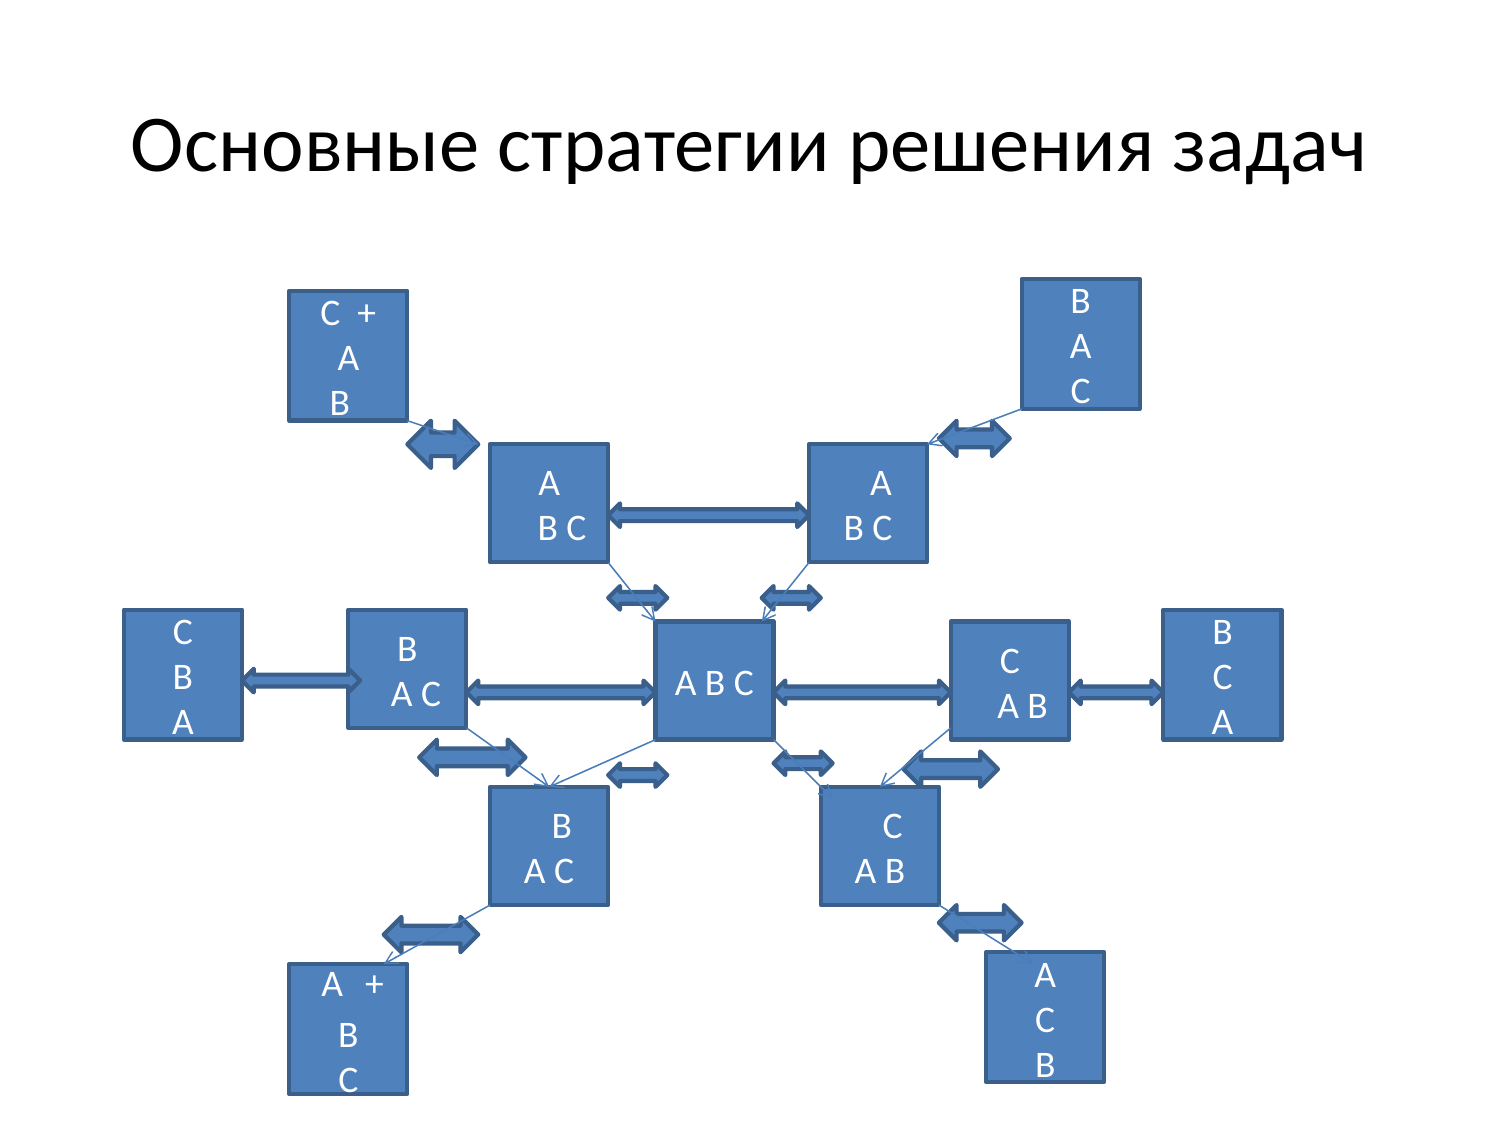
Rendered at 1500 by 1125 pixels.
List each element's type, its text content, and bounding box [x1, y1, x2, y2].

text_box А + В С [287, 962, 409, 1096]
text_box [466, 727, 550, 788]
text_box С А В [819, 785, 941, 907]
text_box А В С [653, 619, 776, 742]
text_box А С В [984, 950, 1106, 1084]
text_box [548, 739, 656, 788]
text_box [950, 453, 959, 459]
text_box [761, 562, 810, 622]
text_box [661, 588, 670, 608]
text_box В А С [488, 795, 610, 907]
text_box [815, 589, 823, 607]
list [75, 262, 1425, 1005]
text_box В А С [346, 608, 468, 730]
text_box [606, 501, 812, 529]
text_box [938, 904, 1034, 965]
text_box С + А В [287, 289, 409, 423]
text_box [464, 678, 658, 707]
title Основные стратегии решения задач [75, 45, 1425, 233]
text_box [407, 420, 479, 445]
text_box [383, 904, 491, 965]
text_box [1066, 678, 1166, 707]
text_box [956, 749, 1001, 789]
text_box [771, 678, 953, 707]
text_box [660, 765, 670, 786]
text_box В С А [1161, 608, 1284, 742]
text_box В А С [1020, 277, 1142, 411]
text_box А В С [807, 442, 929, 564]
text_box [773, 739, 833, 799]
text_box А В С [488, 442, 610, 564]
text_box [239, 666, 363, 695]
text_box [879, 727, 951, 788]
text_box С В А [122, 608, 244, 742]
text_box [607, 562, 656, 622]
text_box [414, 454, 472, 470]
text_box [926, 408, 1022, 445]
text_box [417, 737, 461, 777]
text_box С А В [949, 619, 1071, 742]
text_box [989, 453, 999, 459]
